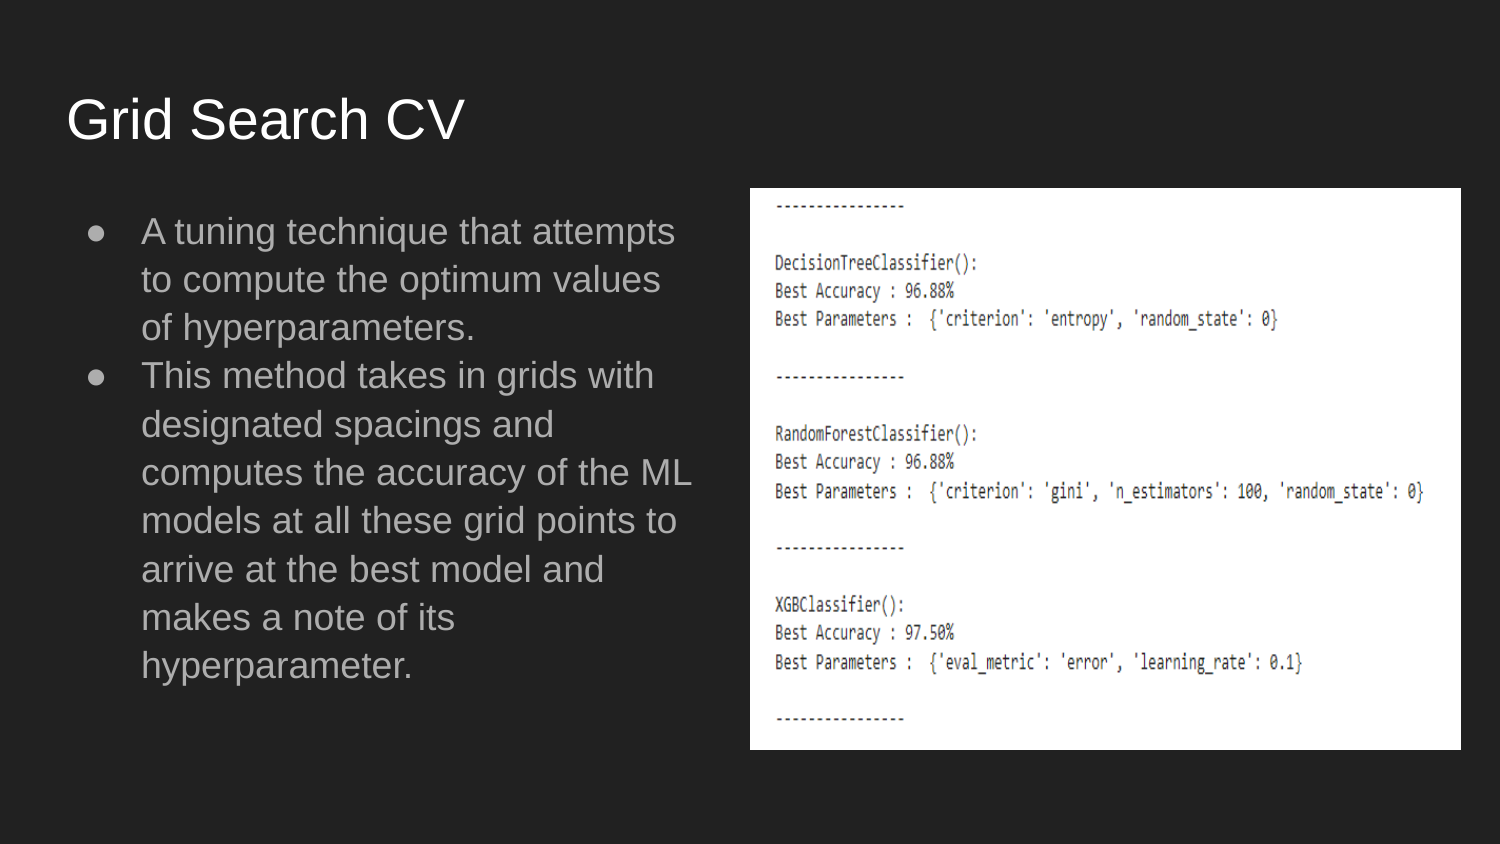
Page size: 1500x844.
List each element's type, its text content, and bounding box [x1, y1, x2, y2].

title Grid Search CV [51, 72, 1449, 167]
list A tuning technique that attempts to compute the optimum values of hyperparameters. This method takes in grids with designated spacings and computes the accuracy of the ML models at all these grid points to arrive at the best model and makes a note of its hyperparameter. [51, 189, 708, 750]
picture [749, 188, 1461, 750]
